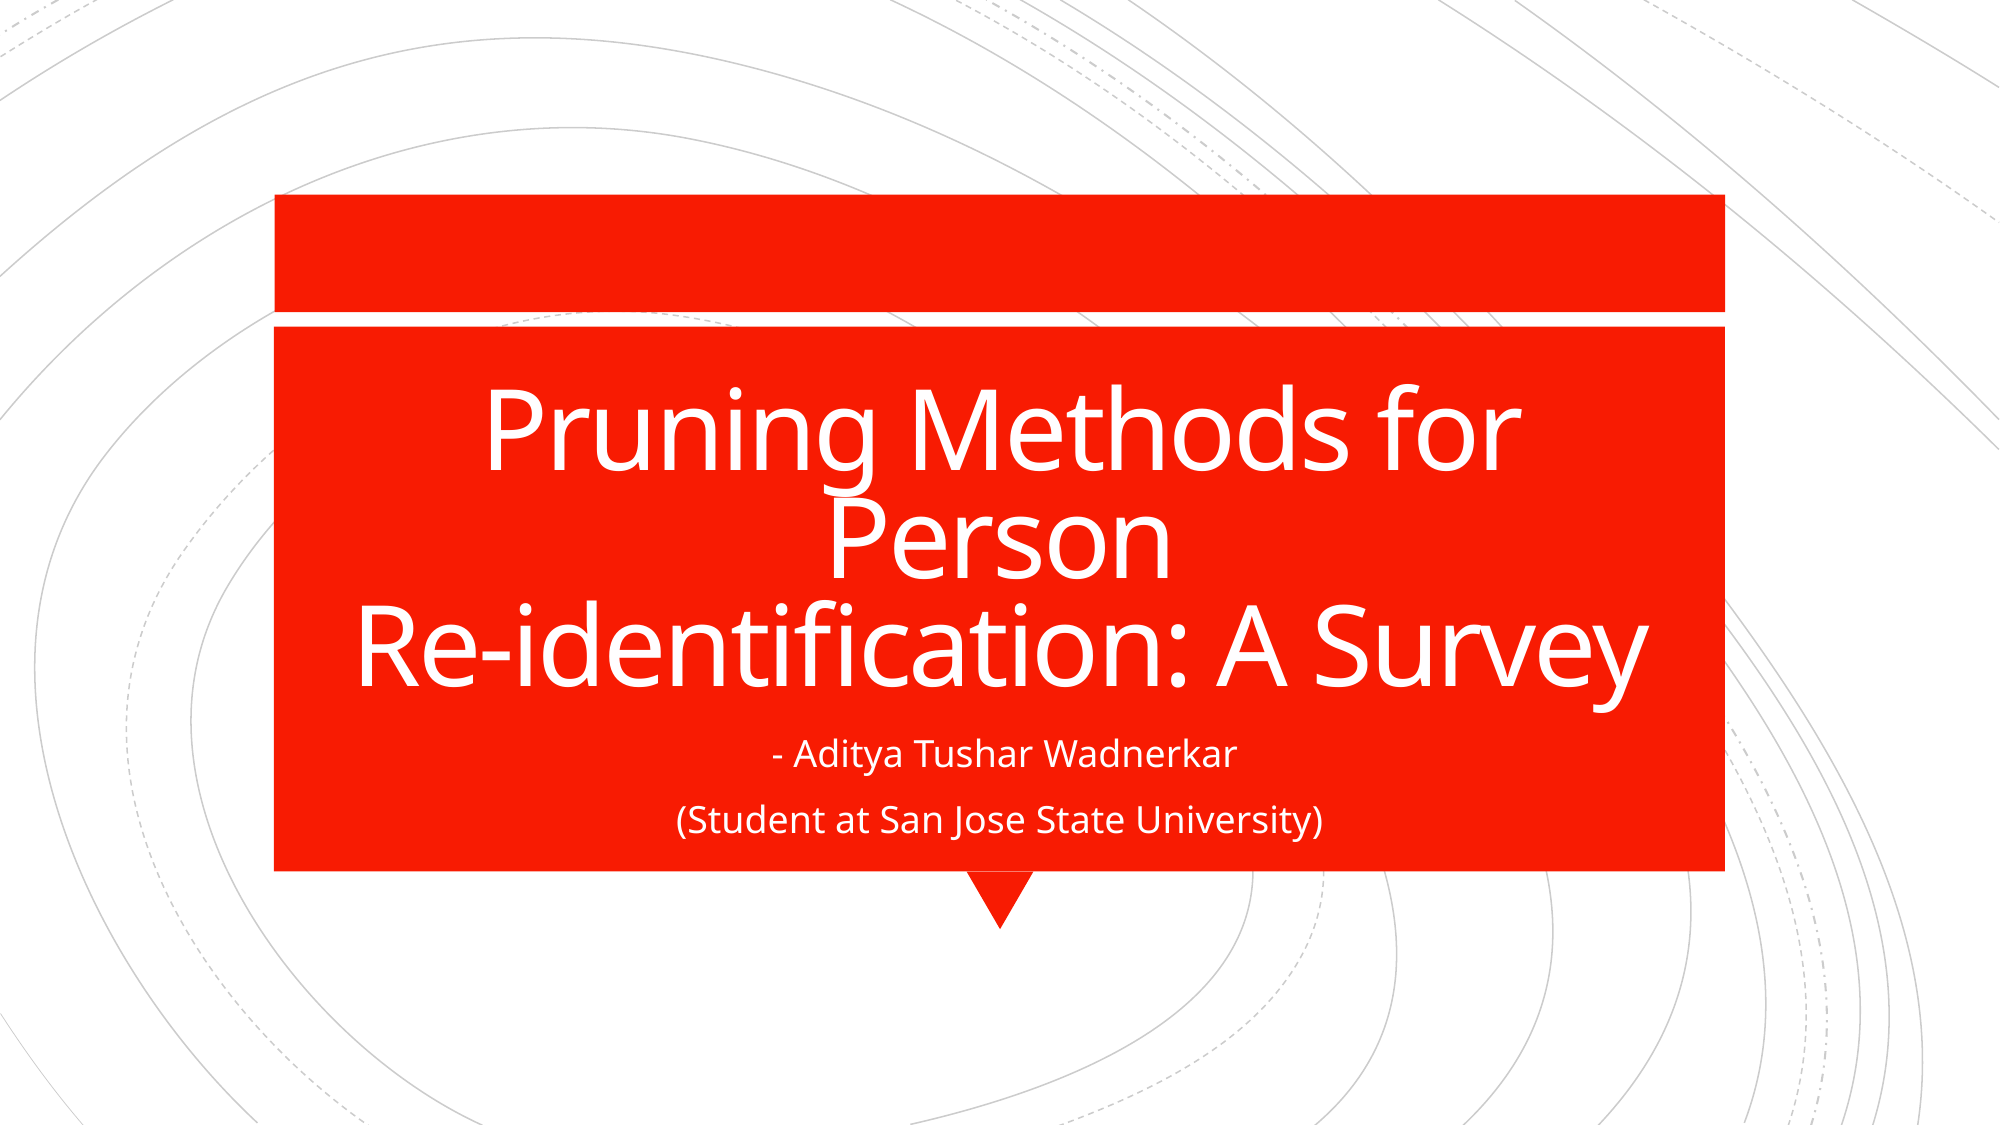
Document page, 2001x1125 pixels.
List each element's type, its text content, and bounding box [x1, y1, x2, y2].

subtitle - Aditya Tushar Wadnerkar (Student at San Jose State University) [288, 730, 1712, 948]
title Pruning Methods for Person Re-identification: A Survey [288, 340, 1713, 709]
